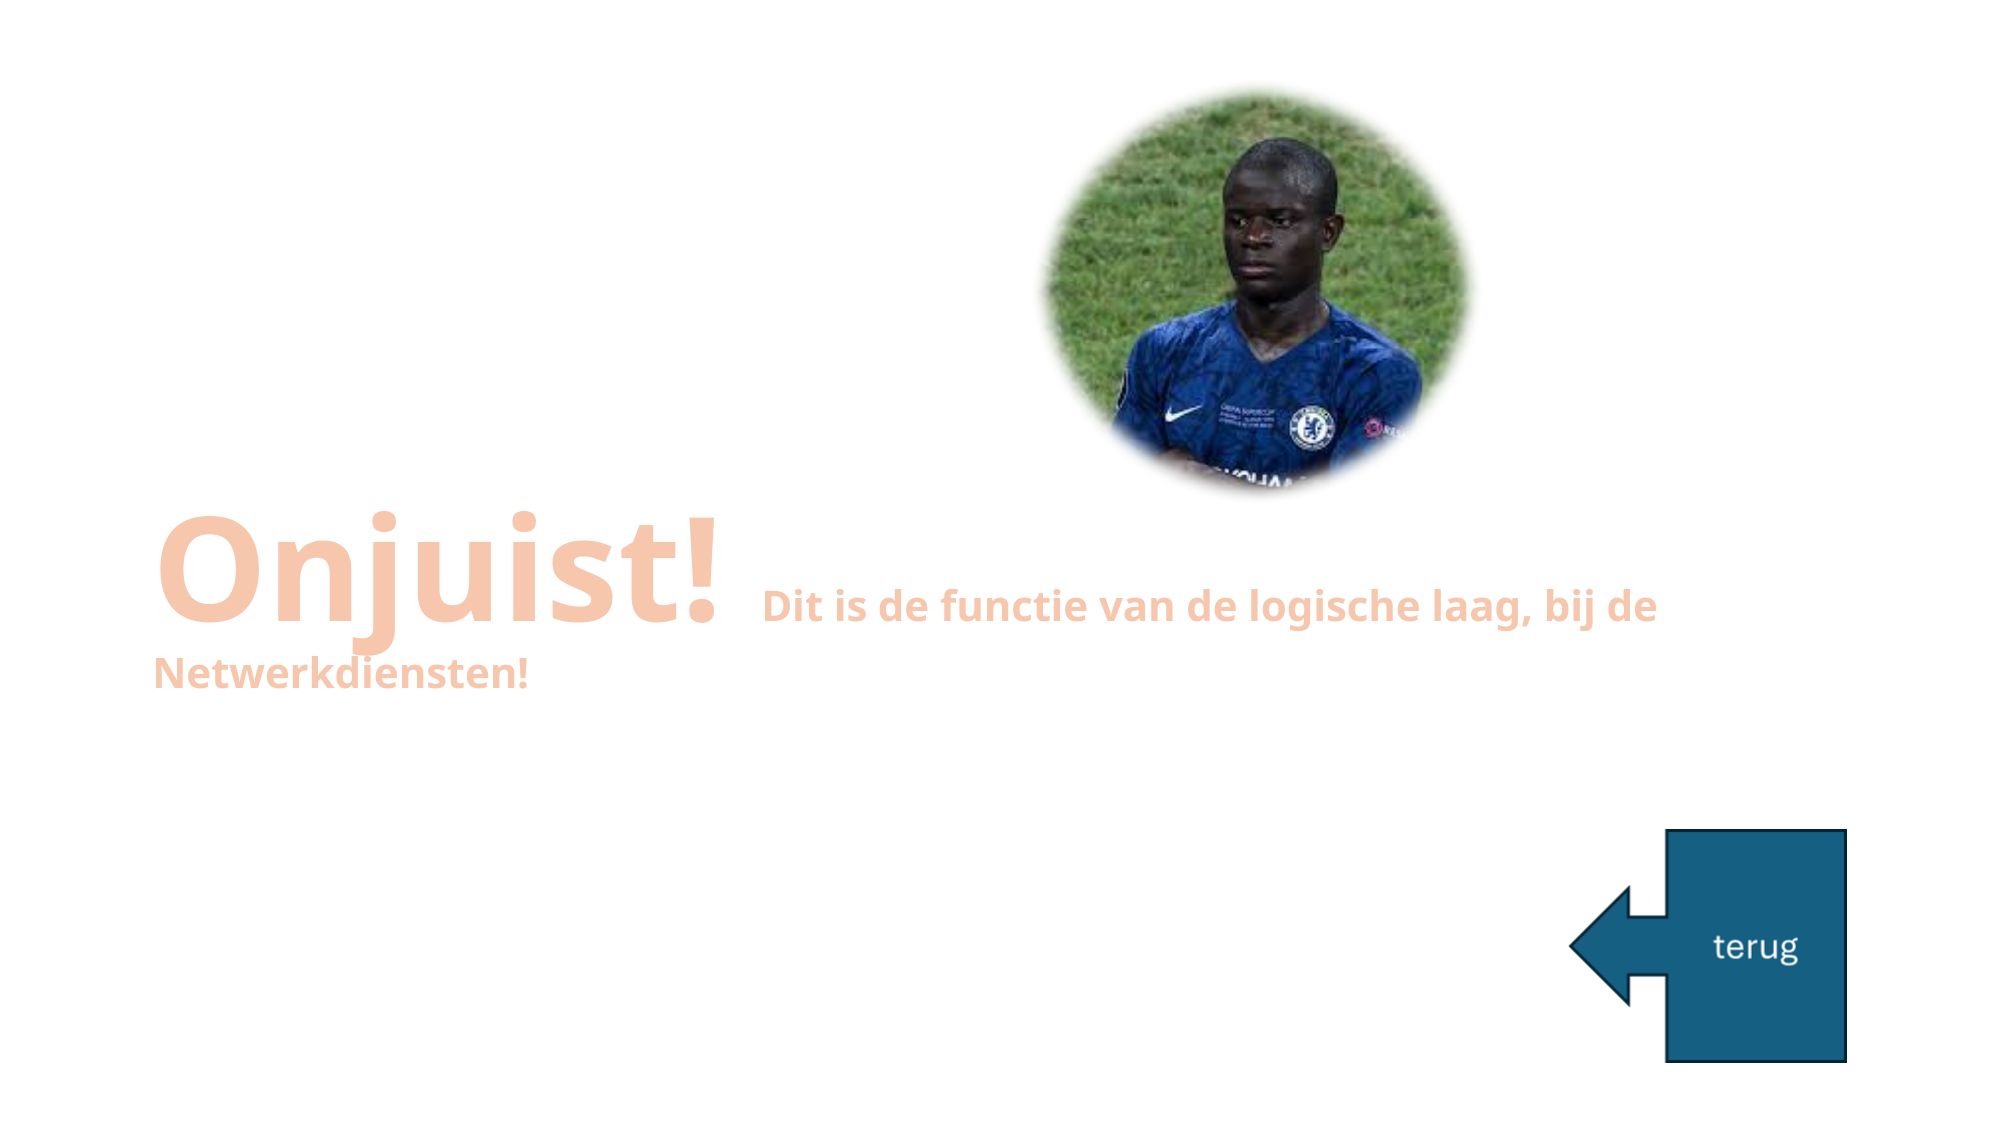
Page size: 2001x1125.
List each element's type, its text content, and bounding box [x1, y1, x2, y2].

picture [1567, 829, 1843, 1064]
title Onjuist! Dit is de functie van de logische laag, bij de Netwerkdiensten! [137, 488, 1863, 706]
picture [1028, 76, 1485, 507]
